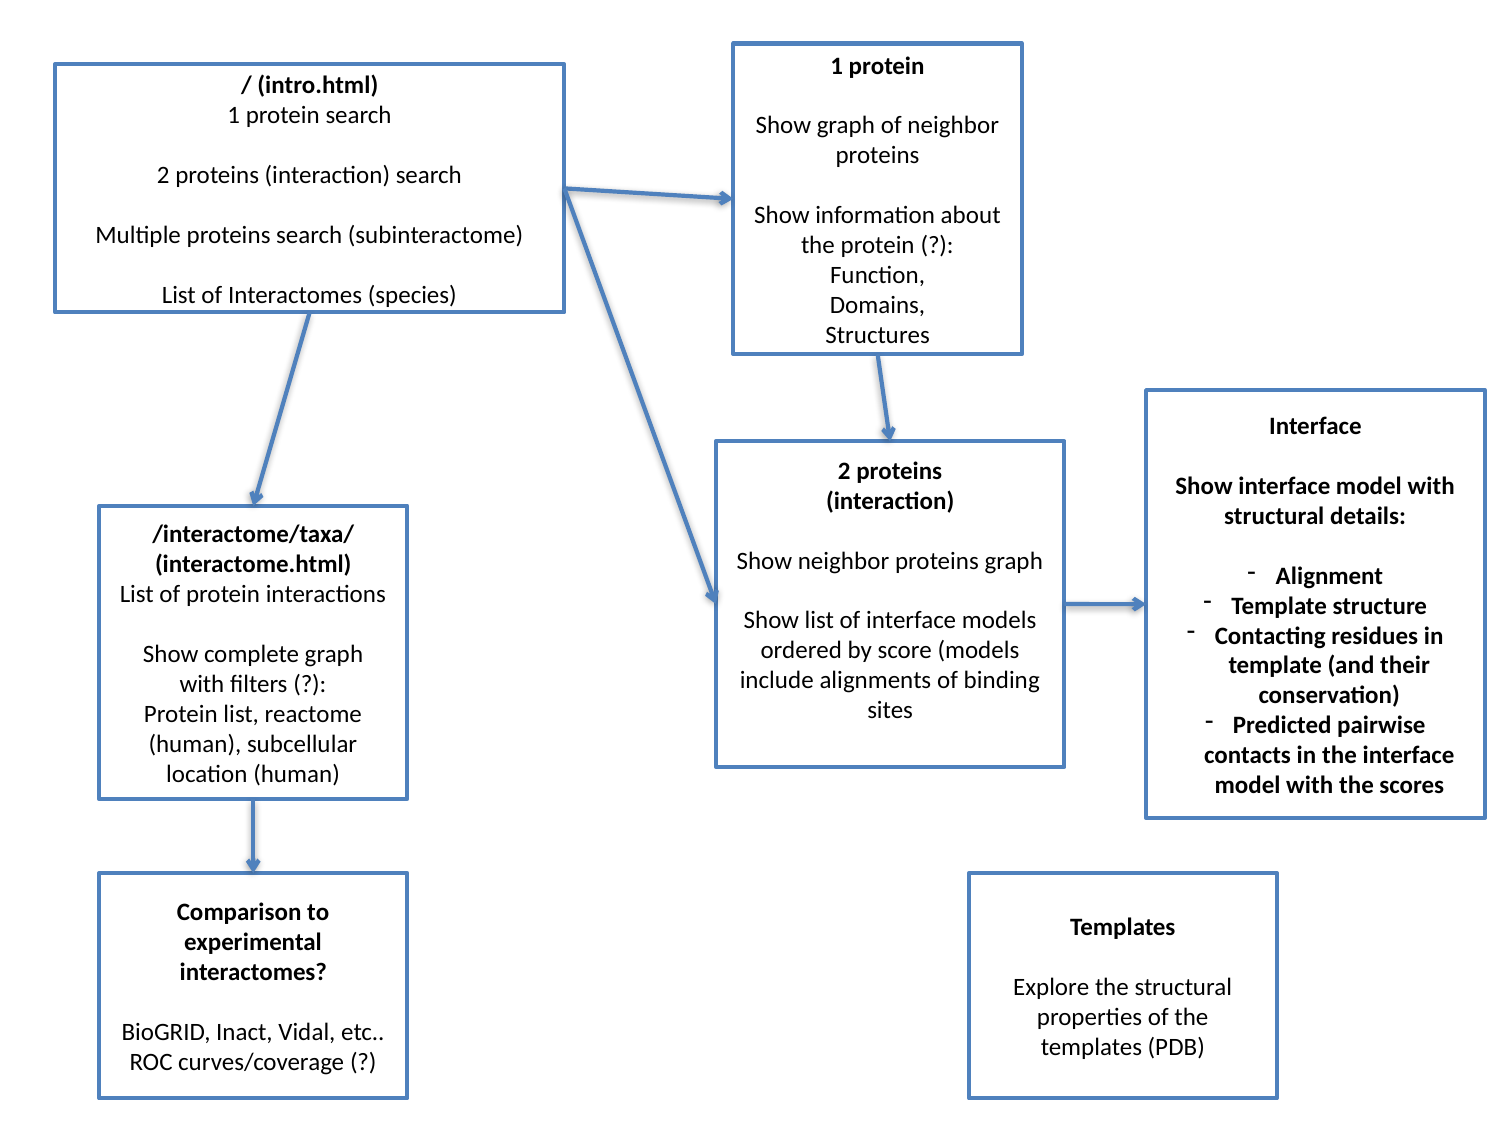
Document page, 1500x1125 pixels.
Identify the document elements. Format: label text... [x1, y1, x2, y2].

text_box /interactome/taxa/ (interactome.html) List of protein interactions Show complete graph with filters (?): Protein list, reactome (human), subcellular location (human) [97, 504, 409, 801]
text_box 1 protein Show graph of neighbor proteins Show information about the protein (?): Function, Domains, Structures [731, 41, 1024, 356]
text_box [564, 188, 717, 605]
text_box / (intro.html) 1 protein search 2 proteins (interaction) search Multiple proteins search (subinteractome) List of Interactomes (species) [53, 62, 566, 314]
text_box Templates Explore the structural properties of the templates (PDB) [967, 871, 1279, 1100]
text_box Interface Show interface model with structural details: Alignment Template structure Contacting residues in template (and their conservation) Predicted pairwise contacts in the interface model with the scores [1144, 388, 1487, 820]
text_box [877, 353, 891, 442]
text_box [717, 188, 734, 199]
text_box Comparison to experimental interactomes? BioGRID, Inact, Vidal, etc.. ROC curves/coverage (?) [97, 871, 409, 1100]
text_box 2 proteins (interaction) Show neighbor proteins graph Show list of interface models ordered by score (models include alignments of binding sites [714, 439, 1066, 769]
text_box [252, 312, 310, 507]
